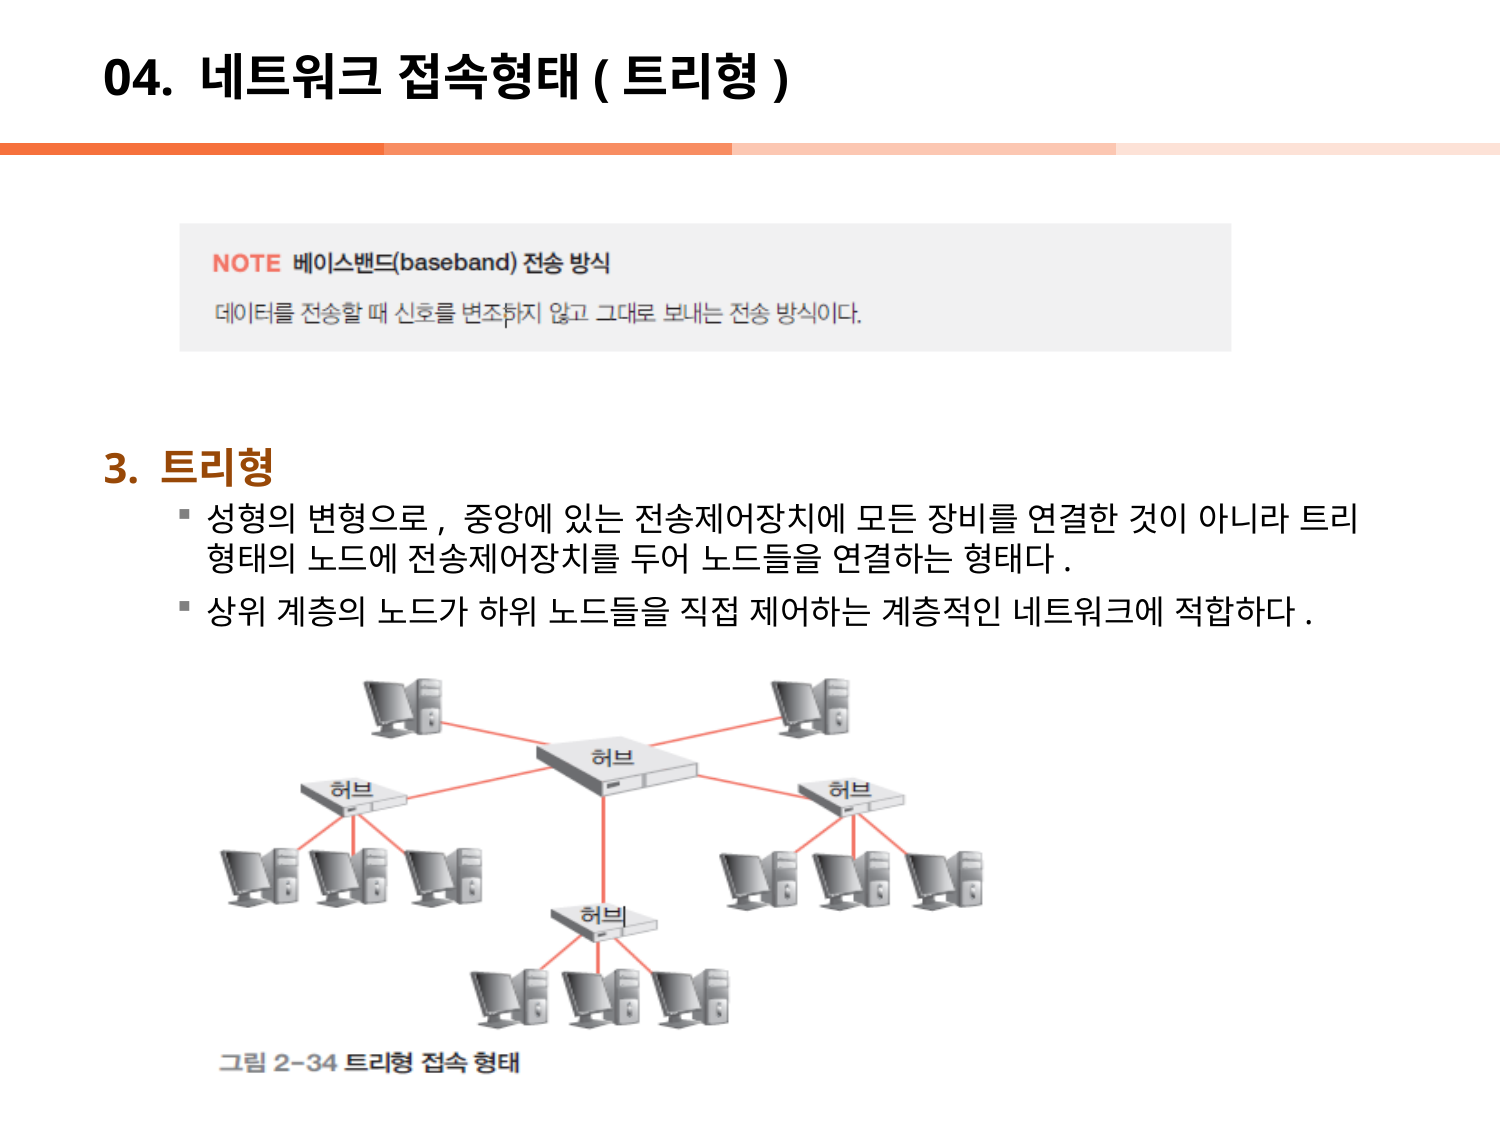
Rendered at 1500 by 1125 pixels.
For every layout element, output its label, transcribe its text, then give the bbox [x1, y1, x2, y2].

title 04. 네트워크 접속형태(트리형) [88, 30, 1330, 121]
list 3. 트리형 성형의 변형으로, 중앙에 있는 전송제어장치에 모든 장비를 연결한 것이 아니라 트리 형태의 노드에 전송제어장치를 두어 노드들을 연결하는 형태다. 상위 계층의 노드가 하위 노드들을 직접 제어하는 계층적인 네트워크에 적합하다. [88, 408, 1436, 1083]
picture [167, 668, 1037, 1102]
picture [169, 207, 1241, 370]
